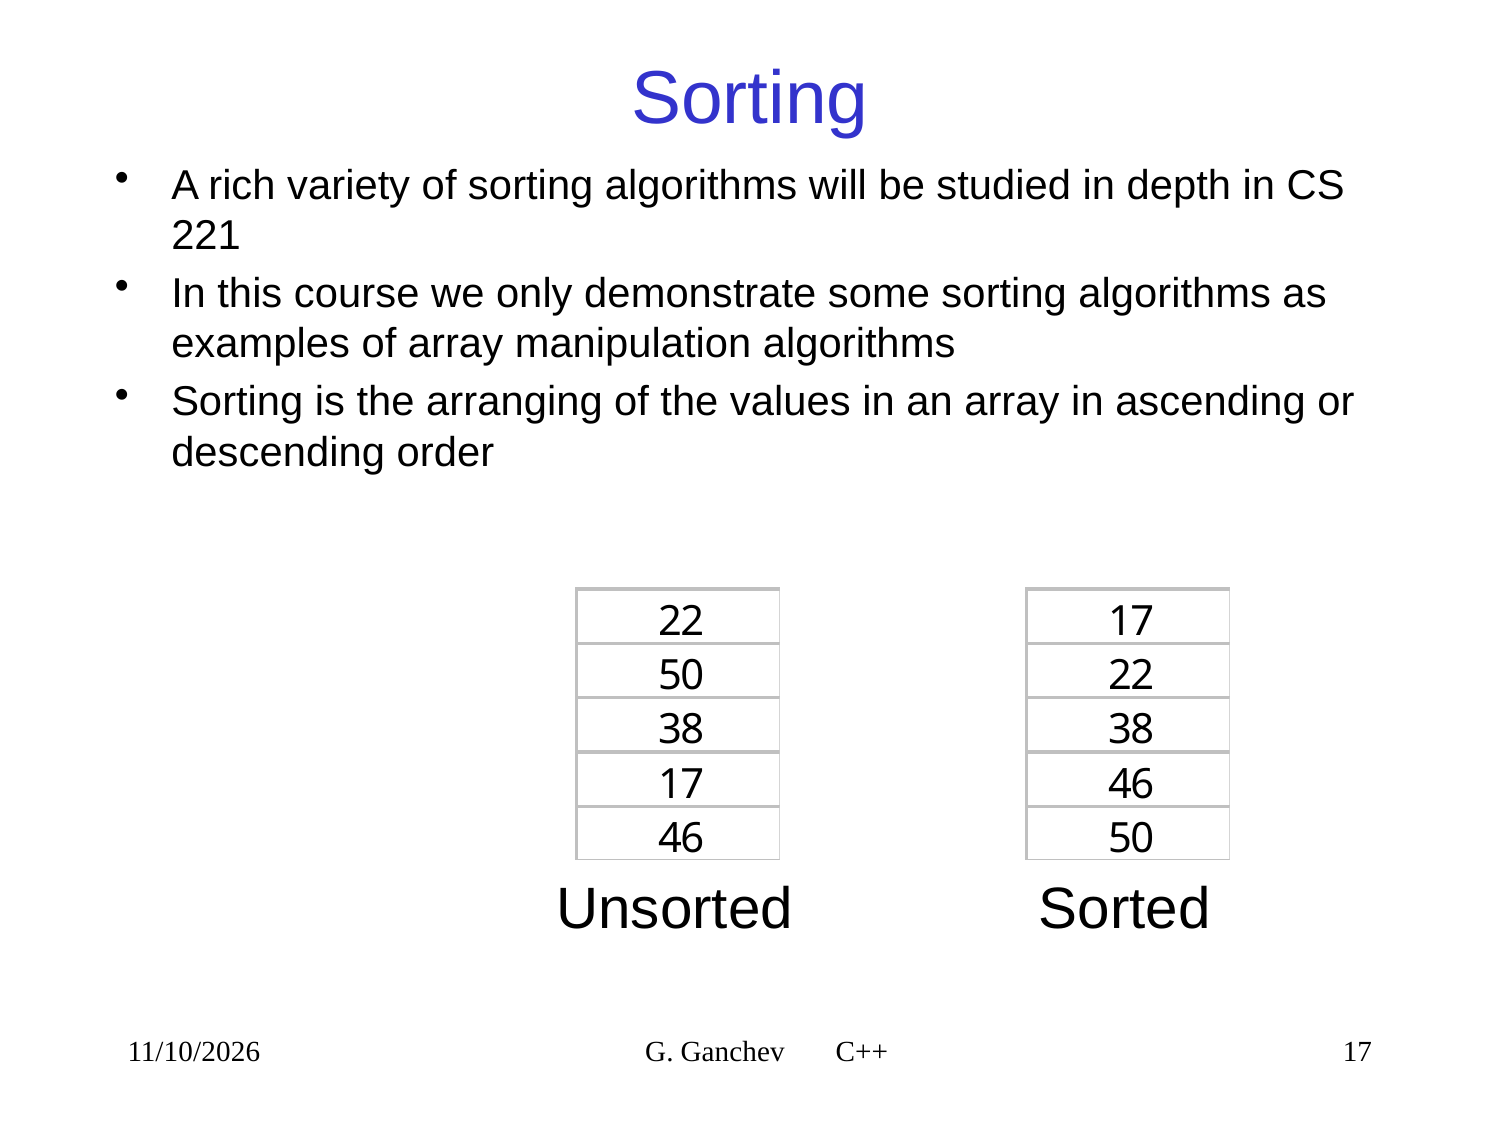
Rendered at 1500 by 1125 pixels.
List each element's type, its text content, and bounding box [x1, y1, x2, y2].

text_box Unsorted [537, 862, 813, 948]
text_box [574, 587, 784, 863]
list A rich variety of sorting algorithms will be studied in depth in CS 221 In this course we only demonstrate some sorting algorithms as examples of array manipulation algorithms Sorting is the arranging of the values in an array in ascending or descending order [99, 149, 1375, 1004]
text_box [1024, 587, 1234, 863]
footer G. Ganchev C++ [383, 1024, 1074, 1101]
slide_number 17 [1074, 1024, 1388, 1101]
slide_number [112, 1024, 383, 1101]
title Sorting [112, 0, 1388, 188]
text_box Sorted [999, 862, 1250, 948]
